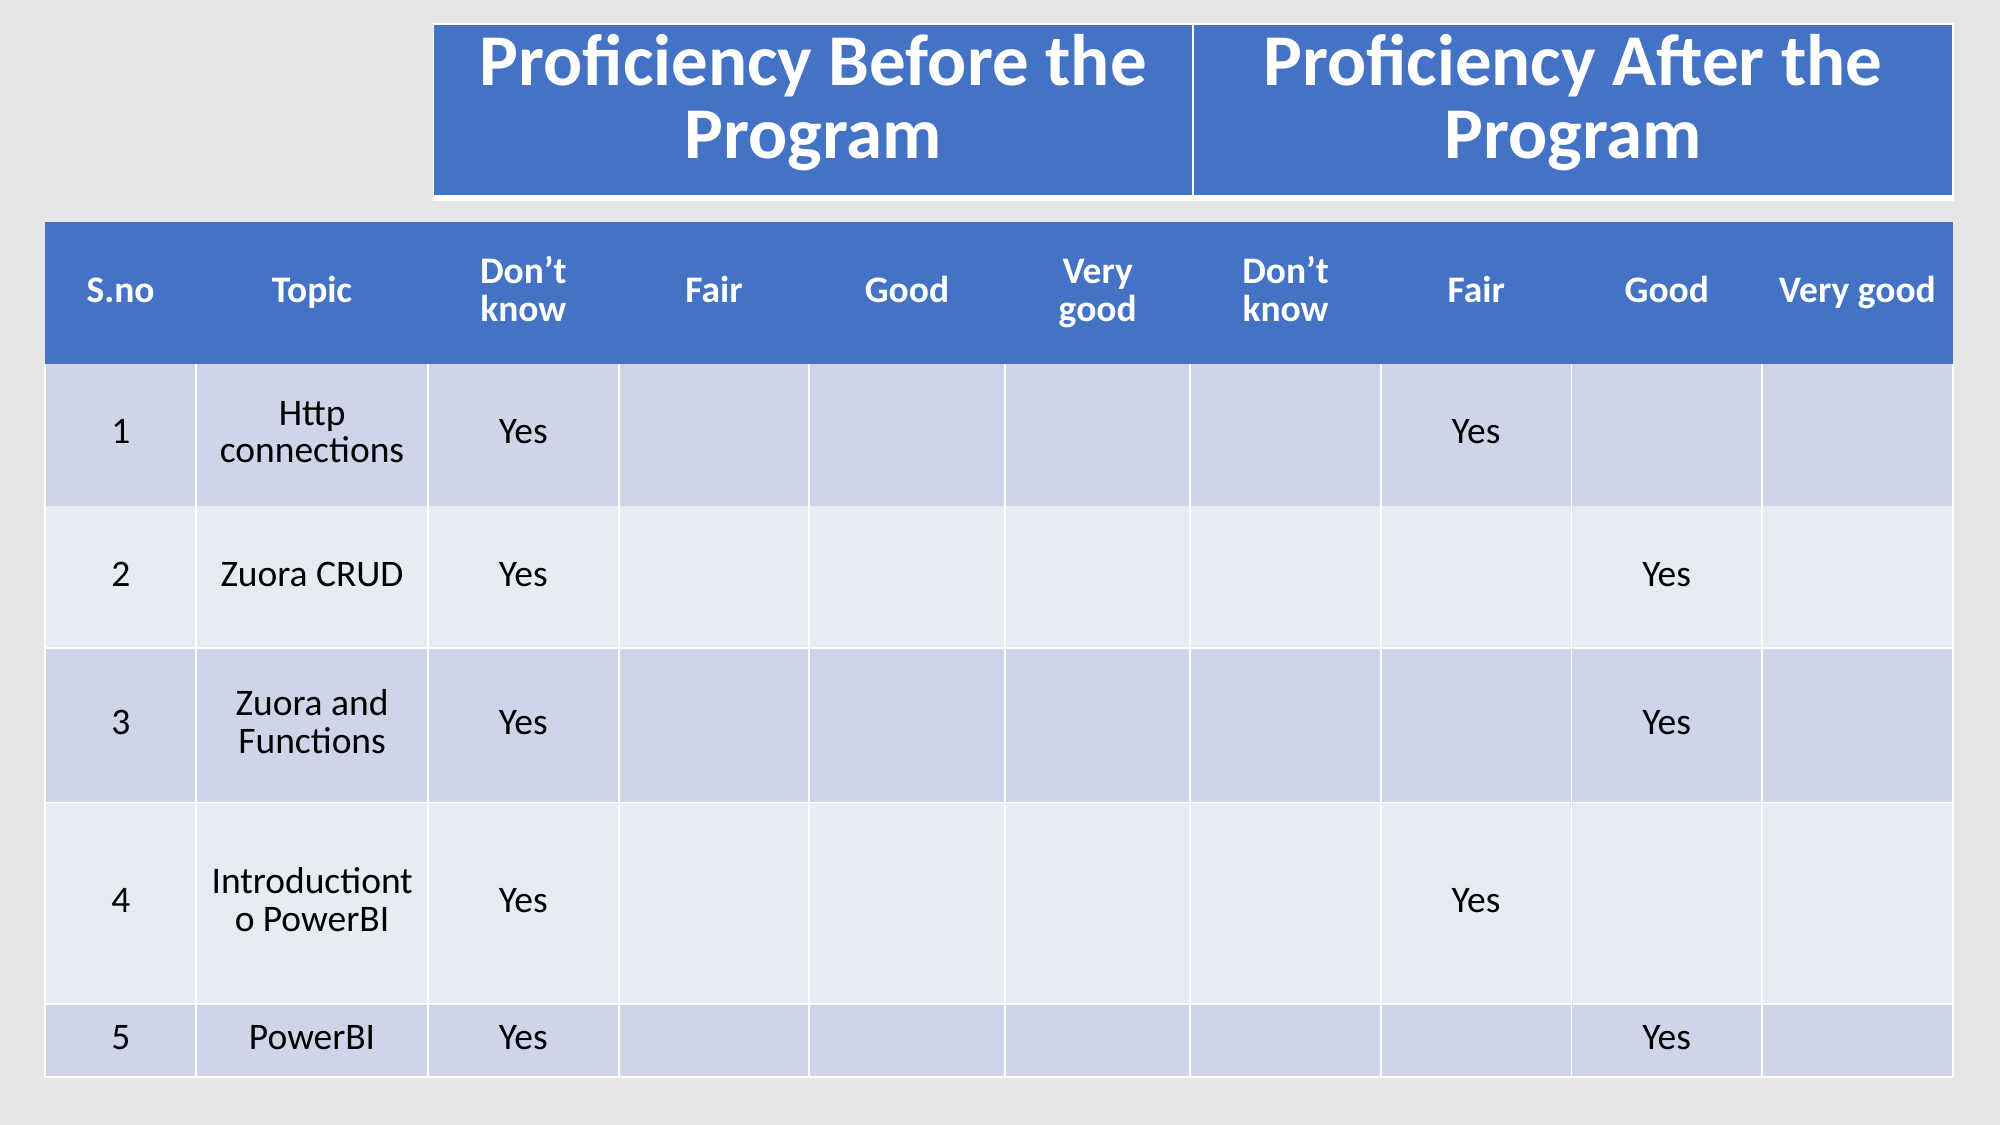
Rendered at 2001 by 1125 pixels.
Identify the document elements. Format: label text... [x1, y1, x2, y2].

table_cell Http connections [197, 364, 427, 506]
table_header Good [1572, 222, 1762, 364]
table_cell [620, 1005, 808, 1076]
table_cell [1006, 506, 1189, 647]
table_cell Yes [1572, 506, 1761, 647]
table_header Don’t know [1190, 222, 1381, 364]
table_cell Yes [1382, 803, 1571, 1003]
table_cell PowerBI [197, 1005, 427, 1076]
table_header Proficiency After the Program [1194, 25, 1952, 195]
table_header Good [809, 222, 1005, 364]
table_header Fair [619, 222, 809, 364]
table_cell Yes [429, 364, 618, 506]
table_cell Introductionto PowerBI [197, 803, 427, 1003]
table_cell Zuora CRUD [197, 506, 427, 647]
table_cell [1006, 649, 1189, 802]
table_cell Yes [1382, 364, 1571, 506]
table_cell [810, 506, 1004, 647]
table_header Don’t know [428, 222, 619, 364]
table_cell [810, 1005, 1004, 1076]
table_header Topic [196, 222, 428, 364]
table_header Proficiency Before the Program [434, 25, 1192, 195]
table_cell 1 [46, 364, 195, 506]
table_cell [810, 803, 1004, 1003]
table_cell [1763, 1005, 1952, 1076]
table_cell [620, 803, 808, 1003]
table_cell [1382, 506, 1571, 647]
table_cell [620, 506, 808, 647]
table_cell Zuora and Functions [197, 649, 427, 802]
table_cell [1382, 649, 1571, 802]
table_cell [1191, 649, 1380, 802]
table_cell Yes [429, 649, 618, 802]
table_header Fair [1381, 222, 1572, 364]
table_header Very good [1005, 222, 1190, 364]
table_header S.no [45, 222, 196, 364]
table_cell [810, 649, 1004, 802]
table_cell Yes [1572, 1005, 1761, 1076]
table_cell [1006, 364, 1189, 506]
table_cell [1191, 364, 1380, 506]
table_cell [1763, 364, 1952, 506]
table_cell [1191, 506, 1380, 647]
table_cell 3 [46, 649, 195, 802]
table_cell [1382, 1005, 1571, 1076]
table_cell 4 [46, 803, 195, 1003]
table_cell [1763, 803, 1952, 1003]
table_cell [1006, 1005, 1189, 1076]
table_cell [1191, 1005, 1380, 1076]
table_cell [1572, 364, 1761, 506]
table_header Very good [1762, 222, 1953, 364]
table_cell Yes [429, 1005, 618, 1076]
table_cell [1572, 803, 1761, 1003]
table_cell [1763, 506, 1952, 647]
table_cell 2 [46, 506, 195, 647]
table_cell [810, 364, 1004, 506]
table_cell [620, 364, 808, 506]
table_cell Yes [429, 803, 618, 1003]
table_cell [1763, 649, 1952, 802]
table_cell Yes [429, 506, 618, 647]
table_cell [1191, 803, 1380, 1003]
table_cell [1006, 803, 1189, 1003]
table_cell Yes [1572, 649, 1761, 802]
table_cell [620, 649, 808, 802]
table_cell 5 [46, 1005, 195, 1076]
